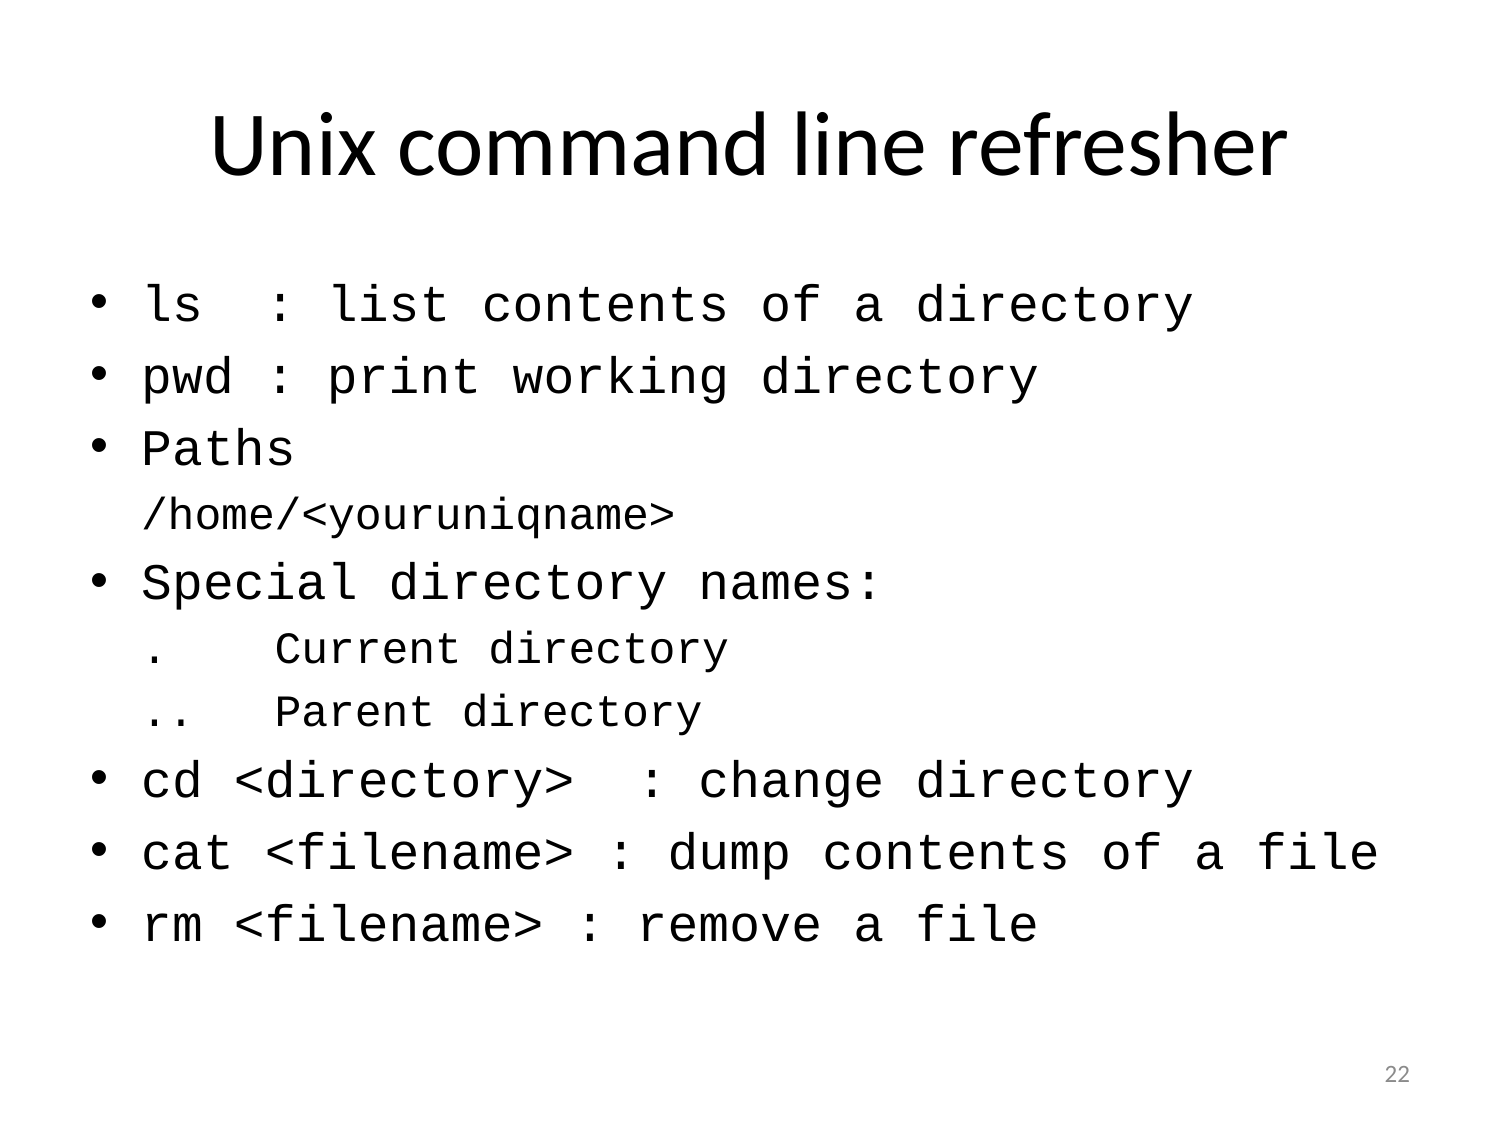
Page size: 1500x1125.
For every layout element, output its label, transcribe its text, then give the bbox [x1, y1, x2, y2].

list ls : list contents of a directory pwd : print working directory Paths /home/<youruniqname> Special directory names: . Current directory .. Parent directory cd <directory> : change directory cat <filename> : dump contents of a file rm <filename> : remove a file [75, 262, 1425, 1005]
title Unix command line refresher [75, 45, 1425, 233]
slide_number 22 [1074, 1042, 1425, 1103]
